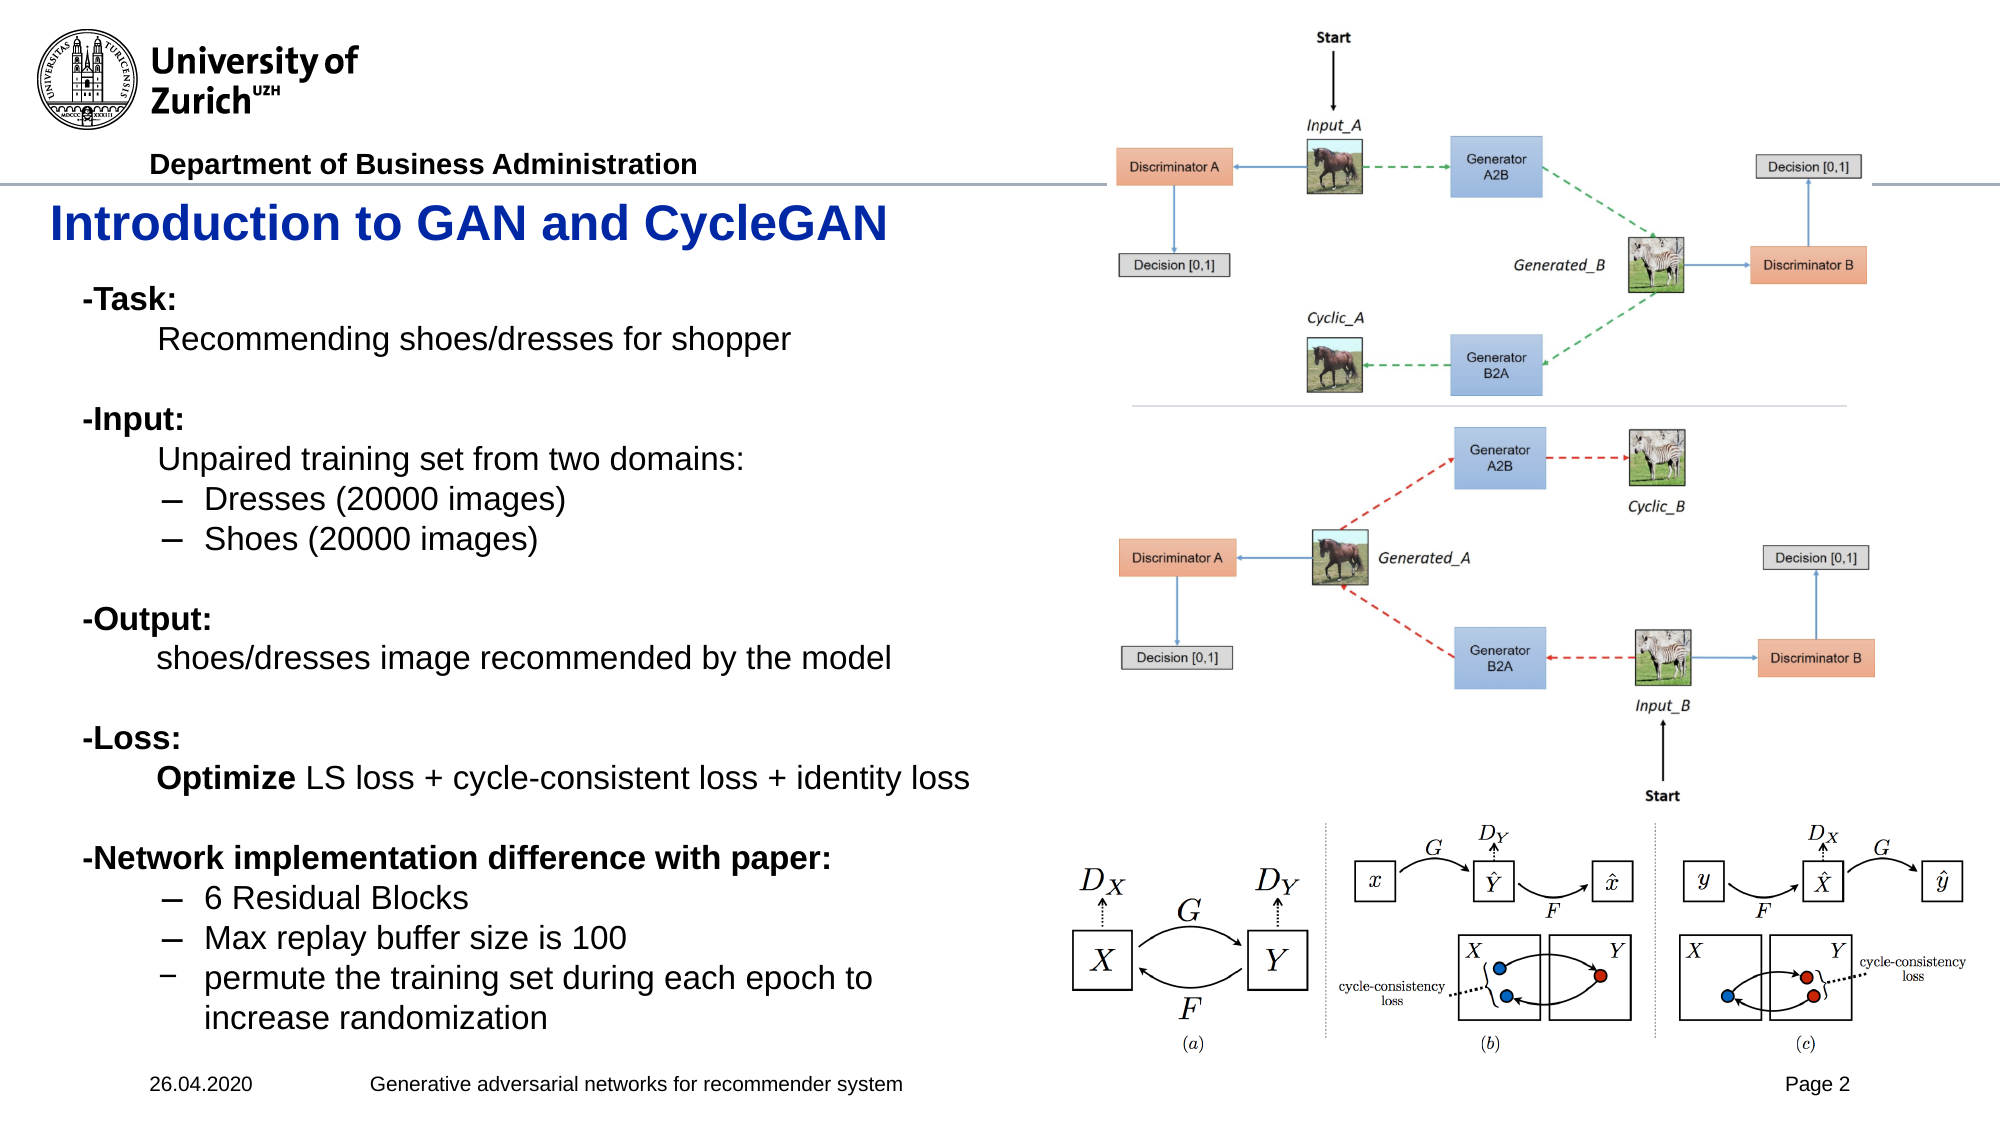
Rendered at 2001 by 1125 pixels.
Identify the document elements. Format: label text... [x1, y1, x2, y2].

text_box -Task: Recommending shoes/dresses for shopper -Input: Unpaired training set from two domains: Dresses (20000 images) Shoes (20000 images) -Output: shoes/dresses image recommended by the model -Loss: Optimize LS loss + cycle-consistent loss + identity loss -Network implementation difference with paper: 6 Residual Blocks Max replay buffer size is 100 permute the training set during each epoch to increase randomization [67, 270, 1000, 949]
picture [1067, 817, 1970, 1056]
title Introduction to GAN and CycleGAN [49, 184, 1101, 270]
picture [1115, 422, 1880, 804]
footer Generative adversarial networks for recommender system [369, 1070, 1520, 1106]
slide_number Page 2 [1714, 1070, 1851, 1106]
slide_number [149, 1070, 354, 1106]
picture [31, 23, 365, 136]
picture [1106, 29, 1872, 403]
